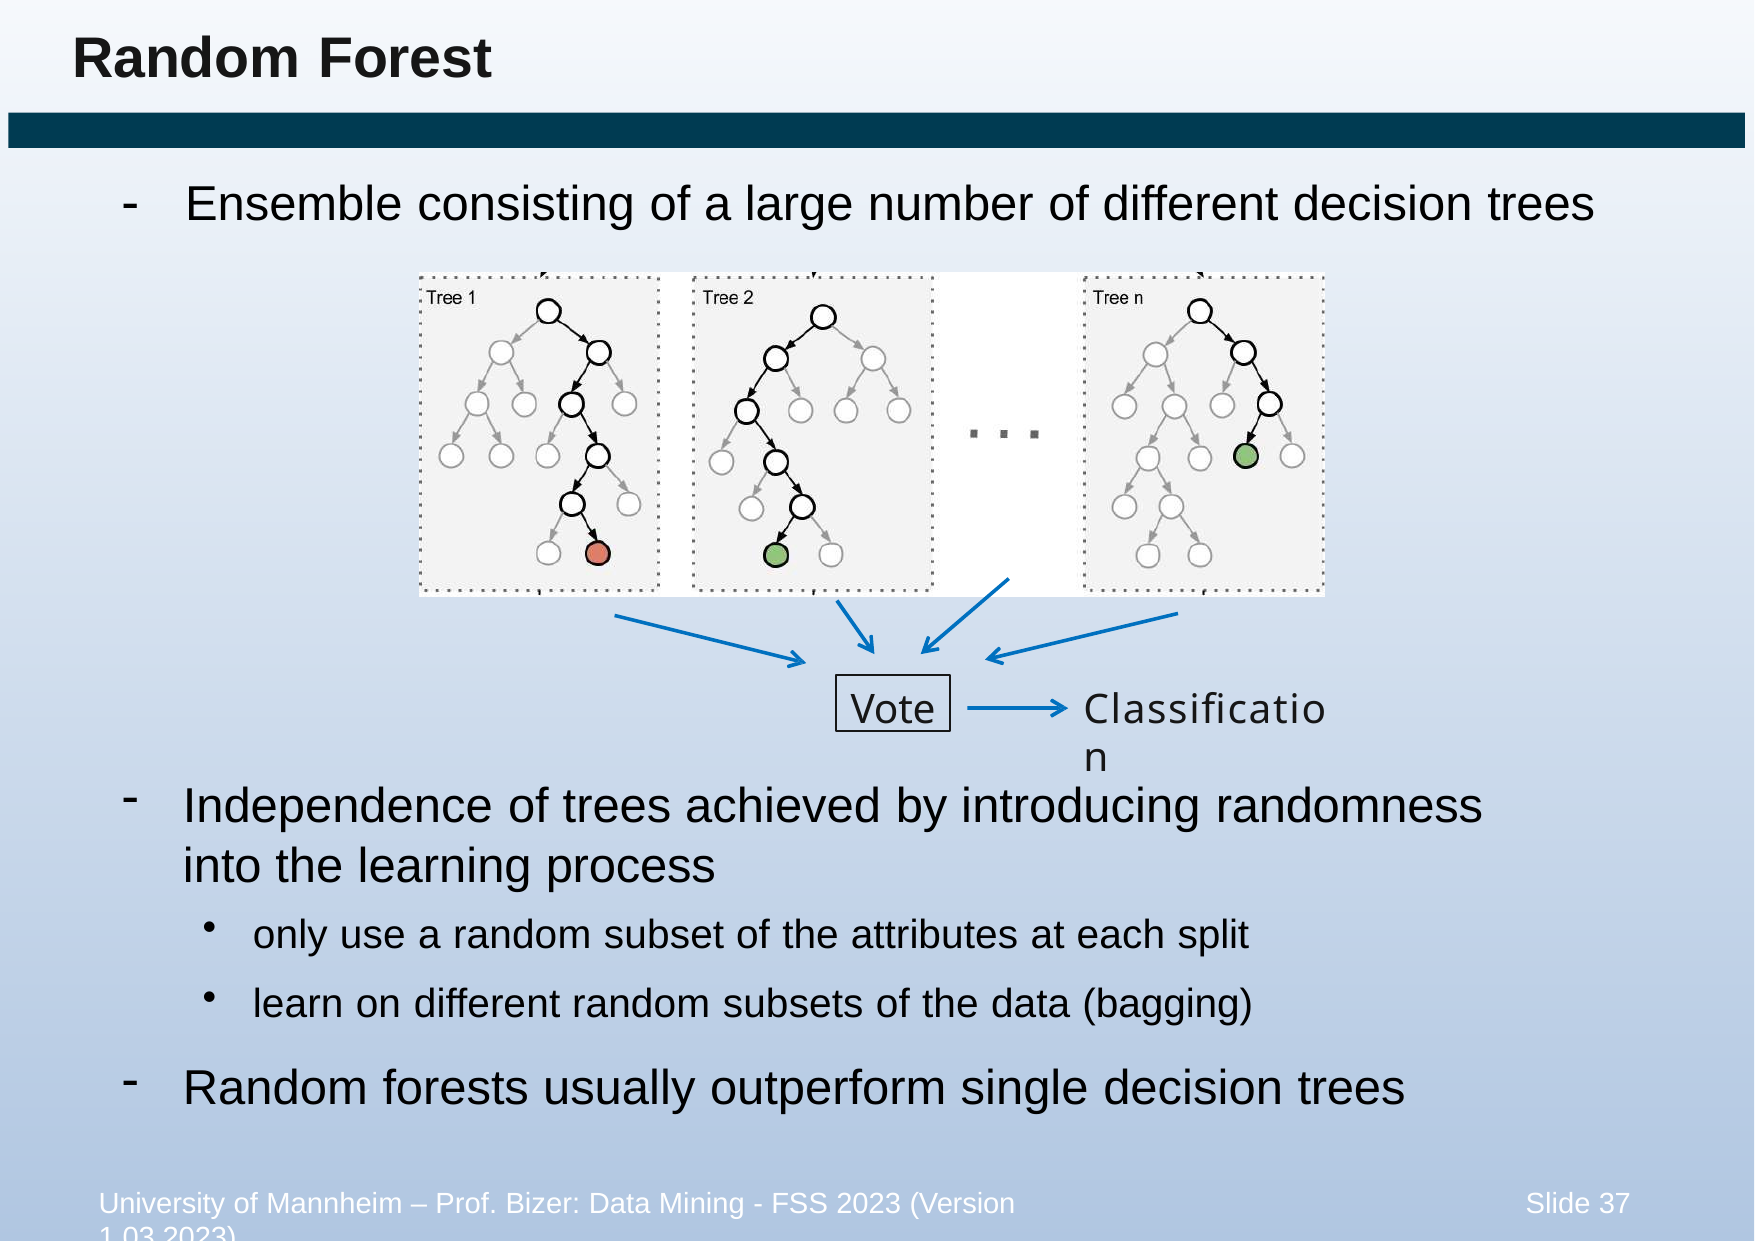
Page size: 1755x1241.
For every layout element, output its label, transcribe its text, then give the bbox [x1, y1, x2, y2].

text_box Vote [835, 675, 950, 732]
text_box Independence of trees achieved by introducing randomness into the learning process only use a random subset of the attributes at each split learn on different random subsets of the data (bagging) Random forests usually outperform single decision trees [120, 771, 1501, 1115]
title Random Forest [69, 17, 1577, 228]
text_box  Ensemble consisting of a large number of different decision trees [120, 168, 1611, 231]
footer University of Mannheim – Prof. Bizer: Data Mining - FSS 2023 (Version 1.03.2023) [96, 1185, 1154, 1241]
text_box [967, 698, 1069, 718]
text_box Classification [1081, 679, 1347, 780]
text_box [419, 271, 1325, 666]
slide_number Slide 37 [1523, 1185, 1639, 1241]
